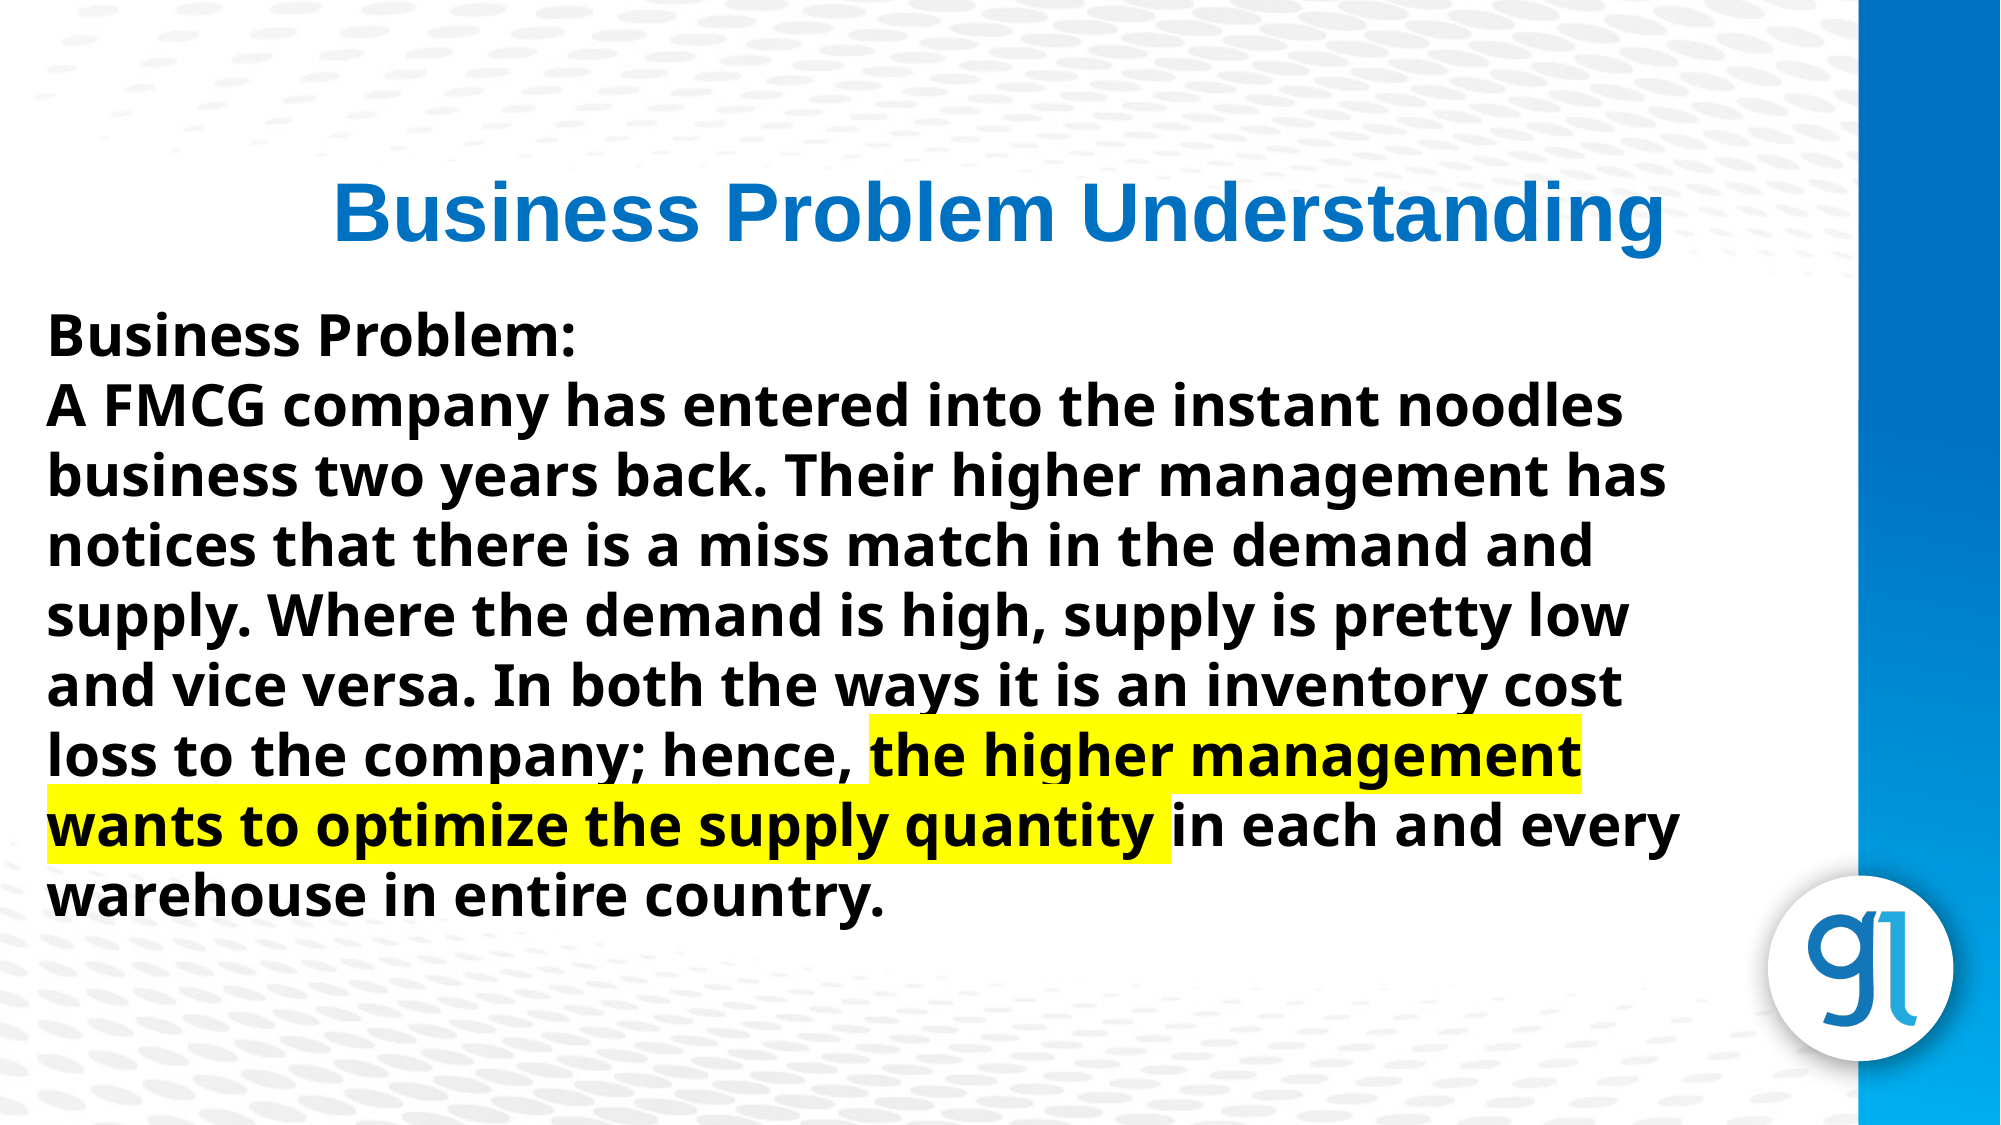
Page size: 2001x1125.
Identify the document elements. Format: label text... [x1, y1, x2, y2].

picture [1798, 905, 1924, 1031]
text_box Business Problem Understanding [234, 150, 1766, 266]
text_box Business Problem: A FMCG company has entered into the instant noodles business two years back. Their higher management has notices that there is a miss match in the demand and supply. Where the demand is high, supply is pretty low and vice versa. In both the ways it is an inventory cost loss to the company; hence, the higher management wants to optimize the supply quantity in each and every warehouse in entire country. [32, 291, 1765, 936]
picture [0, 0, 2000, 1125]
